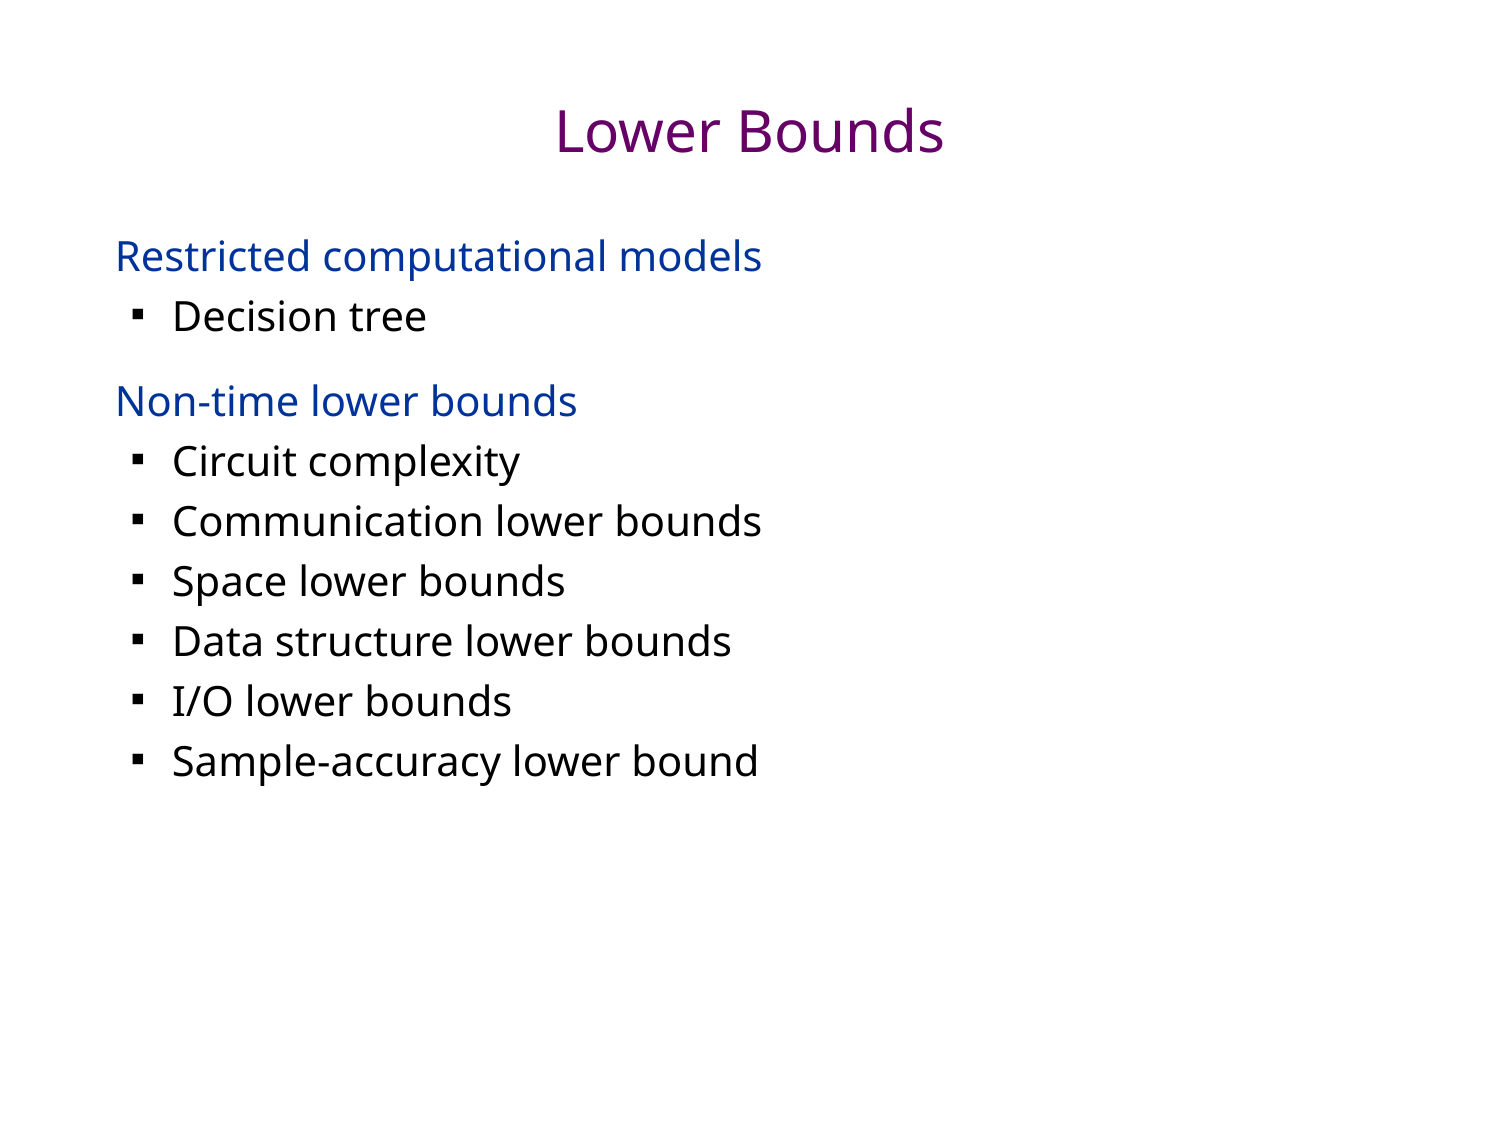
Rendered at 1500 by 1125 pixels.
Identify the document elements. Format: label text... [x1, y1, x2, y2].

list Restricted computational models Decision tree Non-time lower bounds Circuit complexity Communication lower bounds Space lower bounds Data structure lower bounds I/O lower bounds Sample-accuracy lower bound [99, 212, 1388, 1038]
title Lower Bounds [0, 99, 1500, 175]
